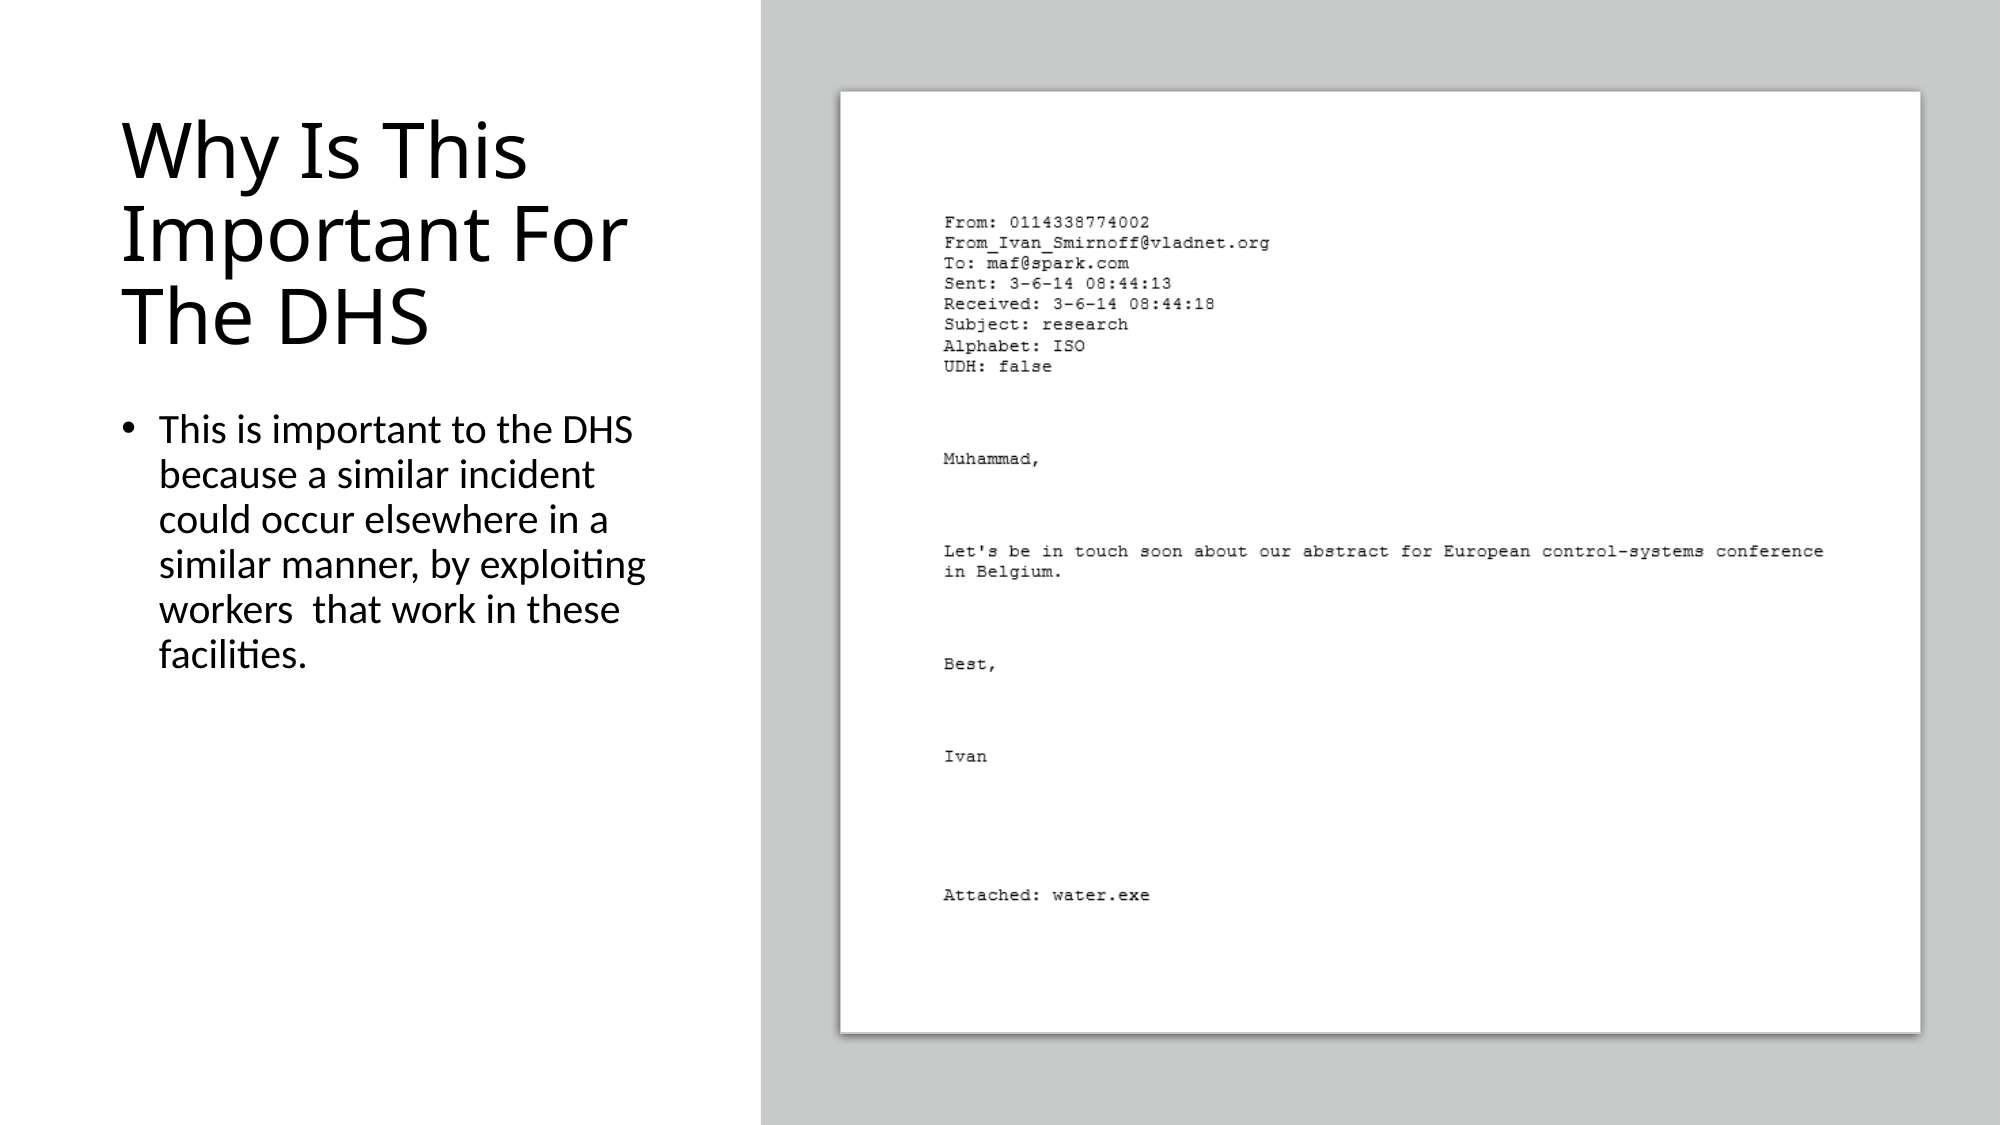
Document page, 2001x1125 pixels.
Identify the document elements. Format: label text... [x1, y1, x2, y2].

text_box [760, 0, 2000, 1125]
text_box [839, 90, 1922, 1034]
list This is important to the DHS because a similar incident could occur elsewhere in a similar manner, by exploiting workers that work in these facilities. [106, 399, 682, 1021]
title Why Is This Important For The DHS [106, 103, 682, 370]
picture [886, 191, 1875, 933]
